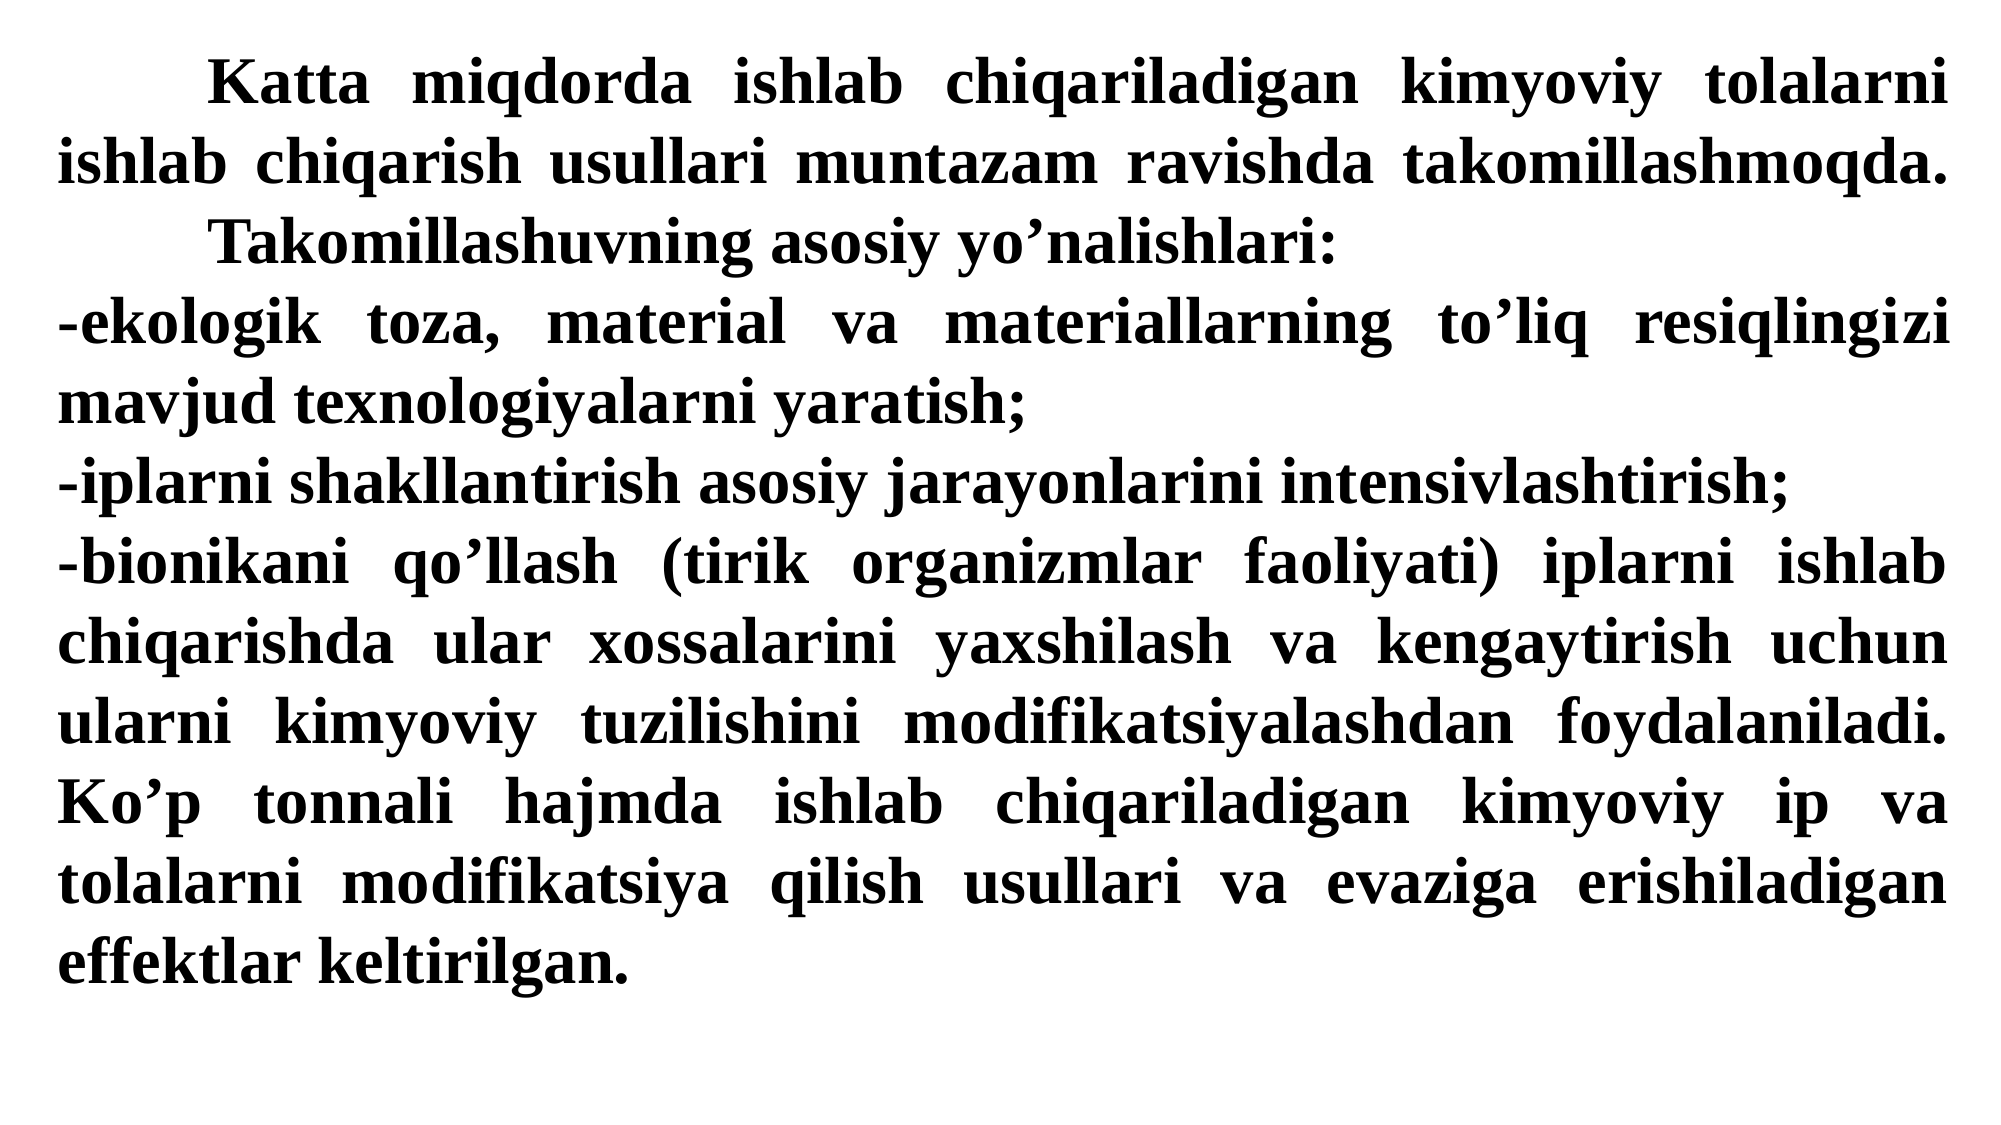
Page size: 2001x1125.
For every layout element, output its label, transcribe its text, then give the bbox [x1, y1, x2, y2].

text_box Katta miqdorda ishlab chiqariladigan kimyoviy tolalarni ishlab chiqarish usullari muntazam ravishda takomillashmoqda. Takomillashuvning asosiy yo’nalishlari: -ekologik toza, material va materiallarning to’liq resiqlingizi mavjud texnologiyalarni yaratish; -iplarni shakllantirish asosiy jarayonlarini intensivlashtirish; -bionikani qo’llash (tirik organizmlar faoliyati) iplarni ishlab chiqarishda ular xossalarini yaxshilash va kengaytirish uchun ularni kimyoviy tuzilishini modifikatsiyalashdan foydalaniladi. Ko’p tonnali hajmda ishlab chiqariladigan kimyoviy ip va tolalarni modifikatsiya qilish usullari va evaziga erishiladigan effektlar keltirilgan. [43, 29, 1966, 1004]
